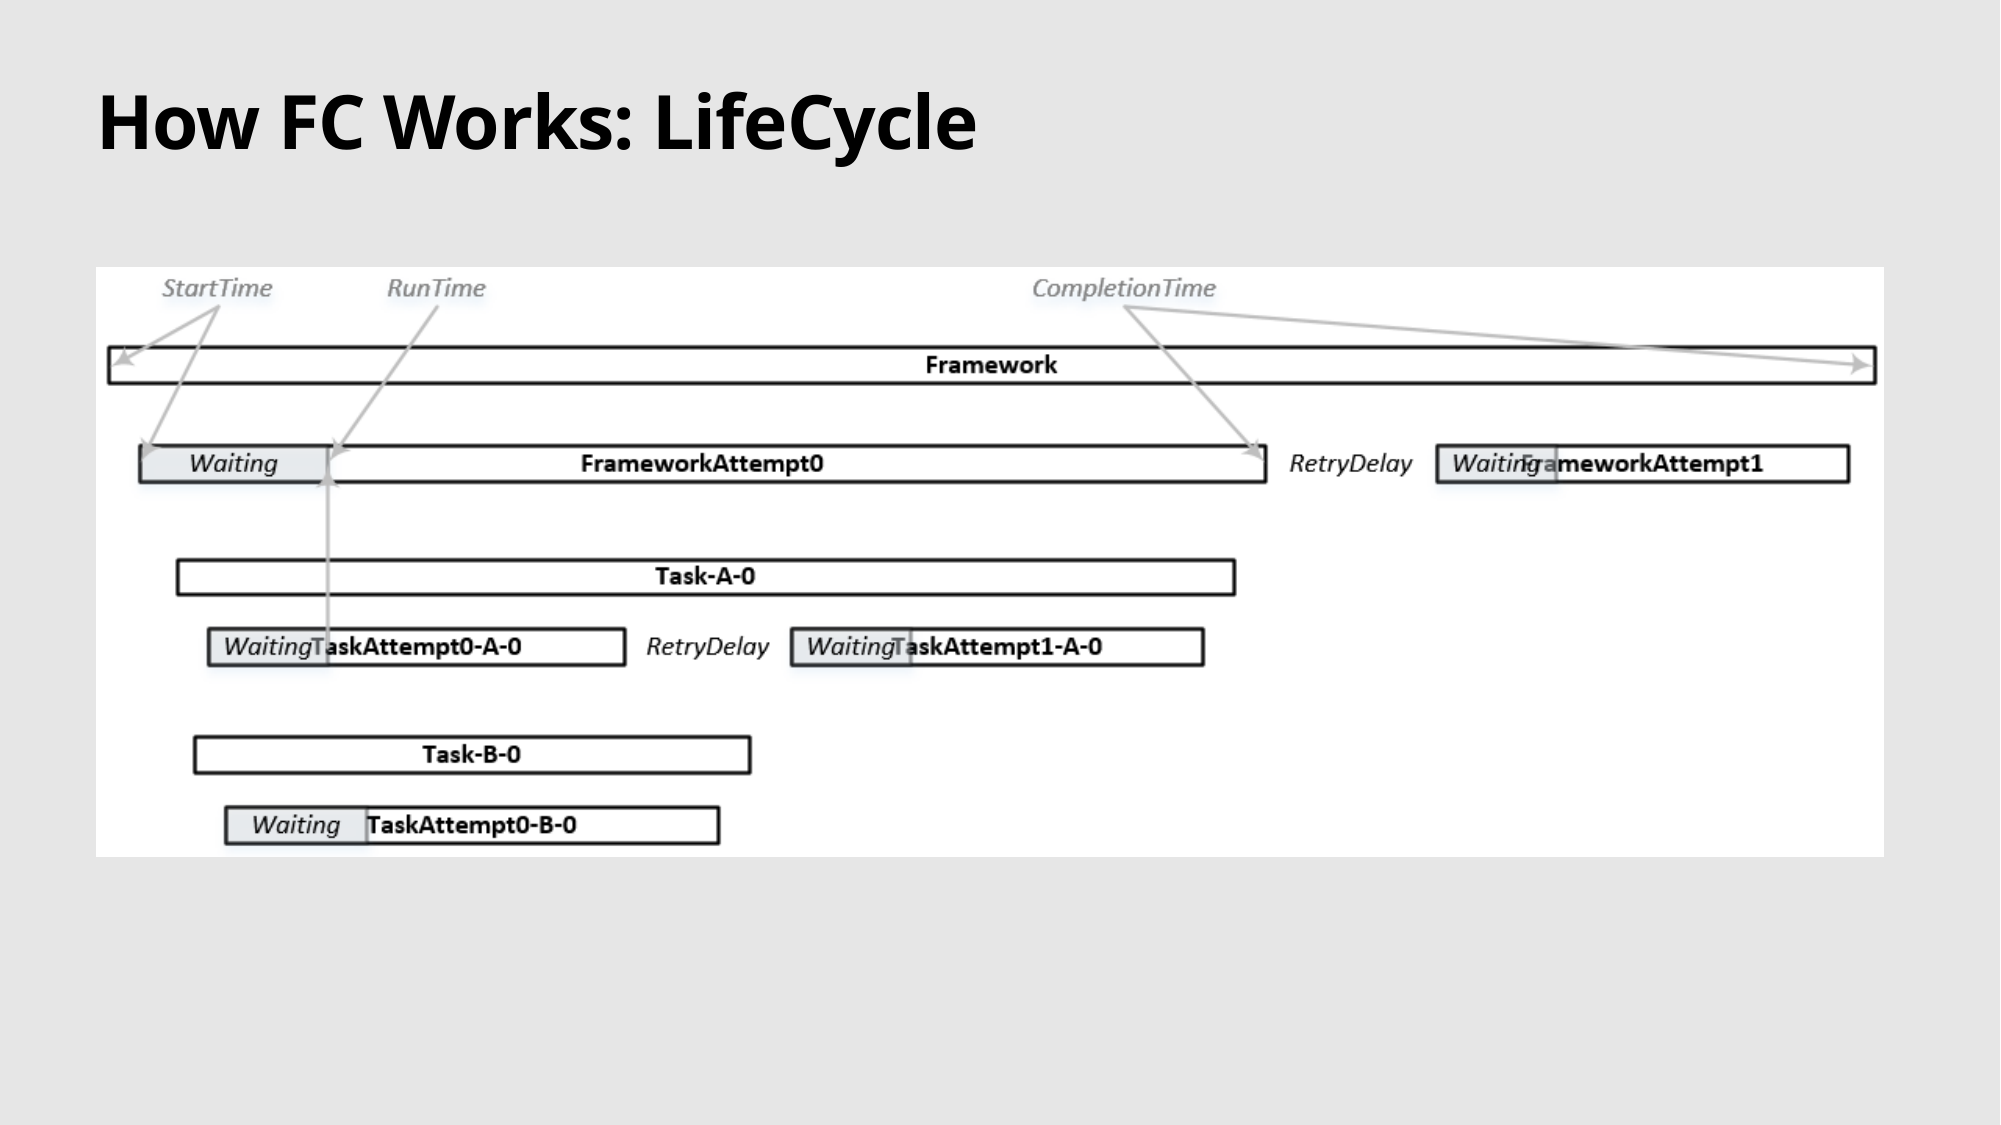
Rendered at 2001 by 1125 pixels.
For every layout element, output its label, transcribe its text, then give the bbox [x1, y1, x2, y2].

picture [96, 267, 1885, 858]
title How FC Works: LifeCycle [96, 75, 1904, 166]
